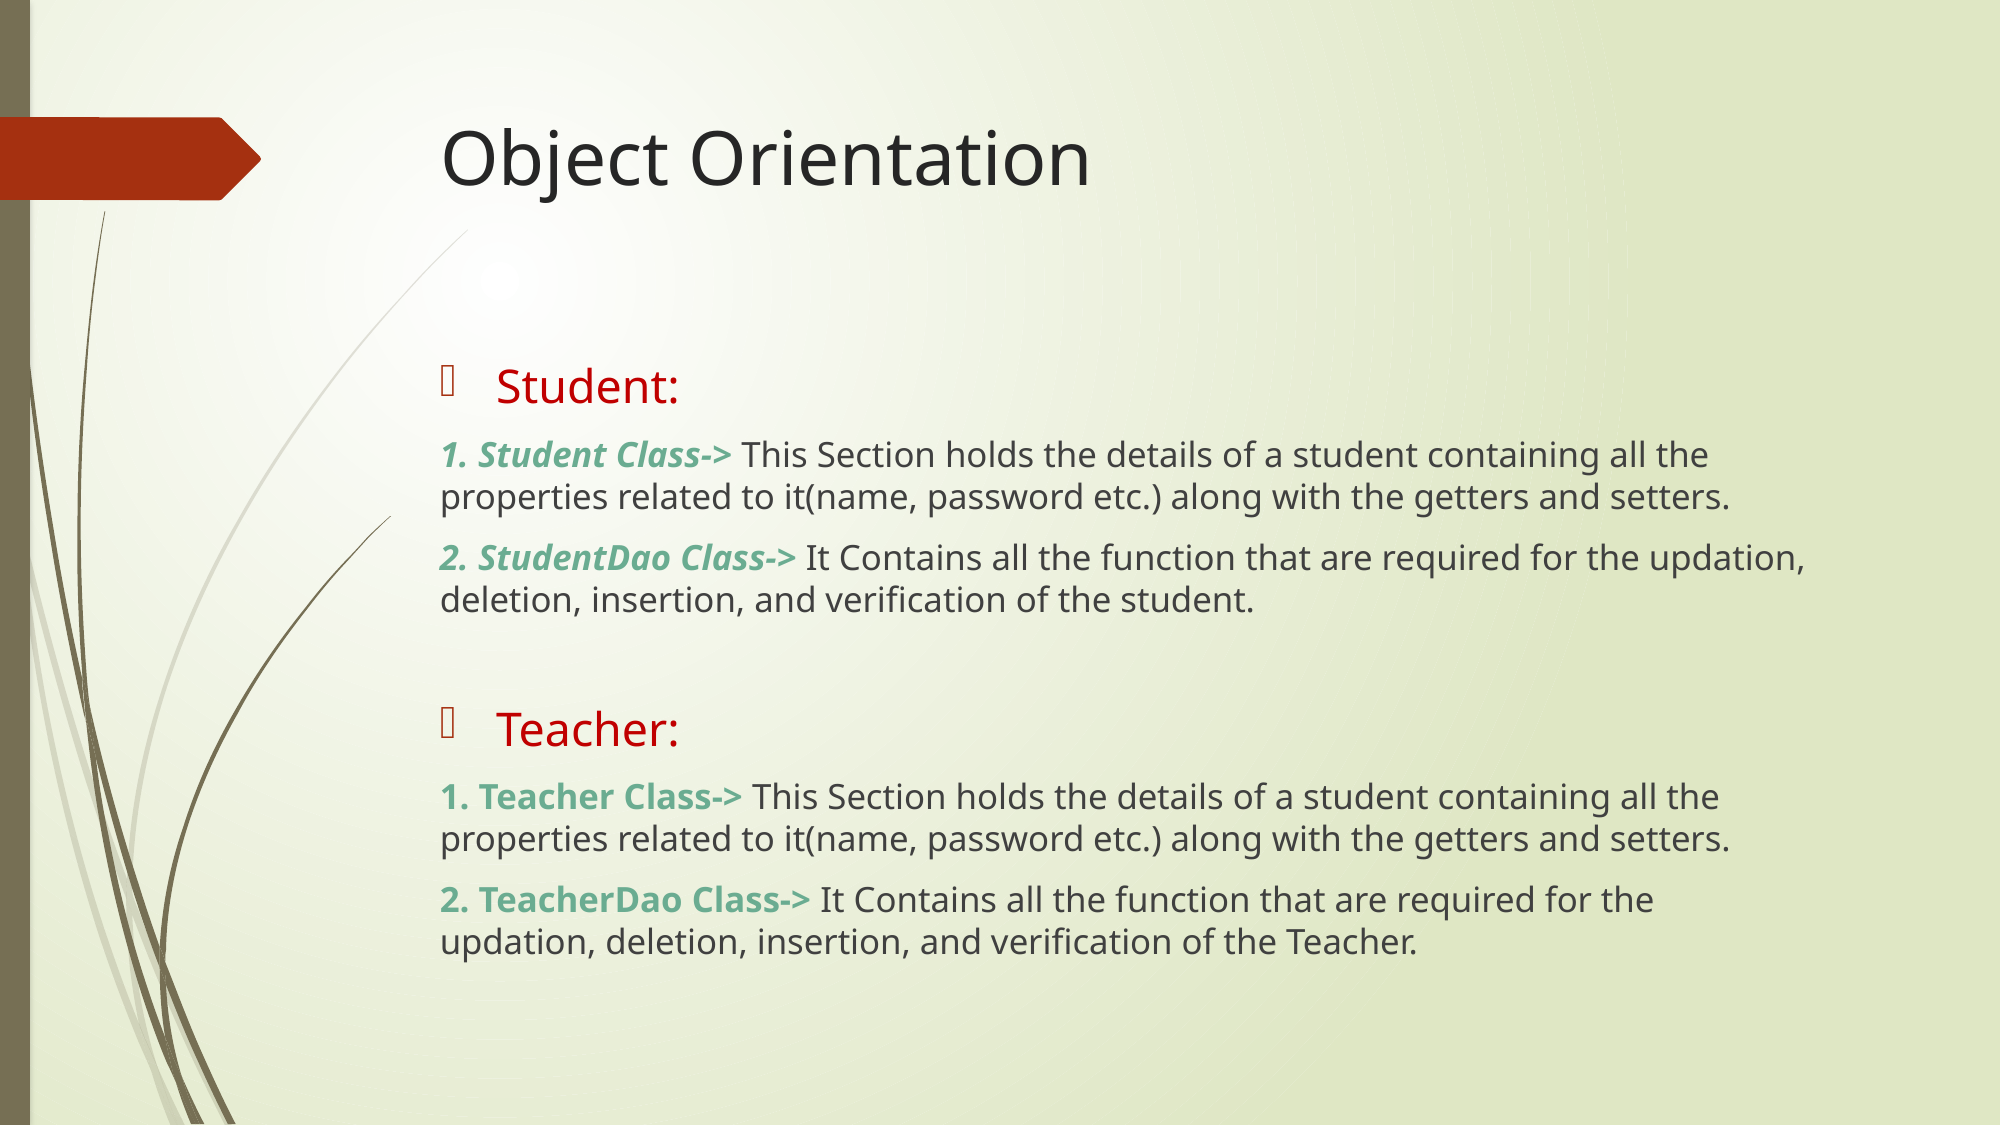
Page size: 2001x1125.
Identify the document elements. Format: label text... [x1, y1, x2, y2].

list Student: 1. Student Class-> This Section holds the details of a student containing all the properties related to it(name, password etc.) along with the getters and setters. 2. StudentDao Class-> It Contains all the function that are required for the updation, deletion, insertion, and verification of the student. Teacher: 1. Teacher Class-> This Section holds the details of a student containing all the properties related to it(name, password etc.) along with the getters and setters. 2. TeacherDao Class-> It Contains all the function that are required for the updation, deletion, insertion, and verification of the Teacher. [424, 350, 1888, 970]
title Object Orientation [425, 102, 1888, 313]
